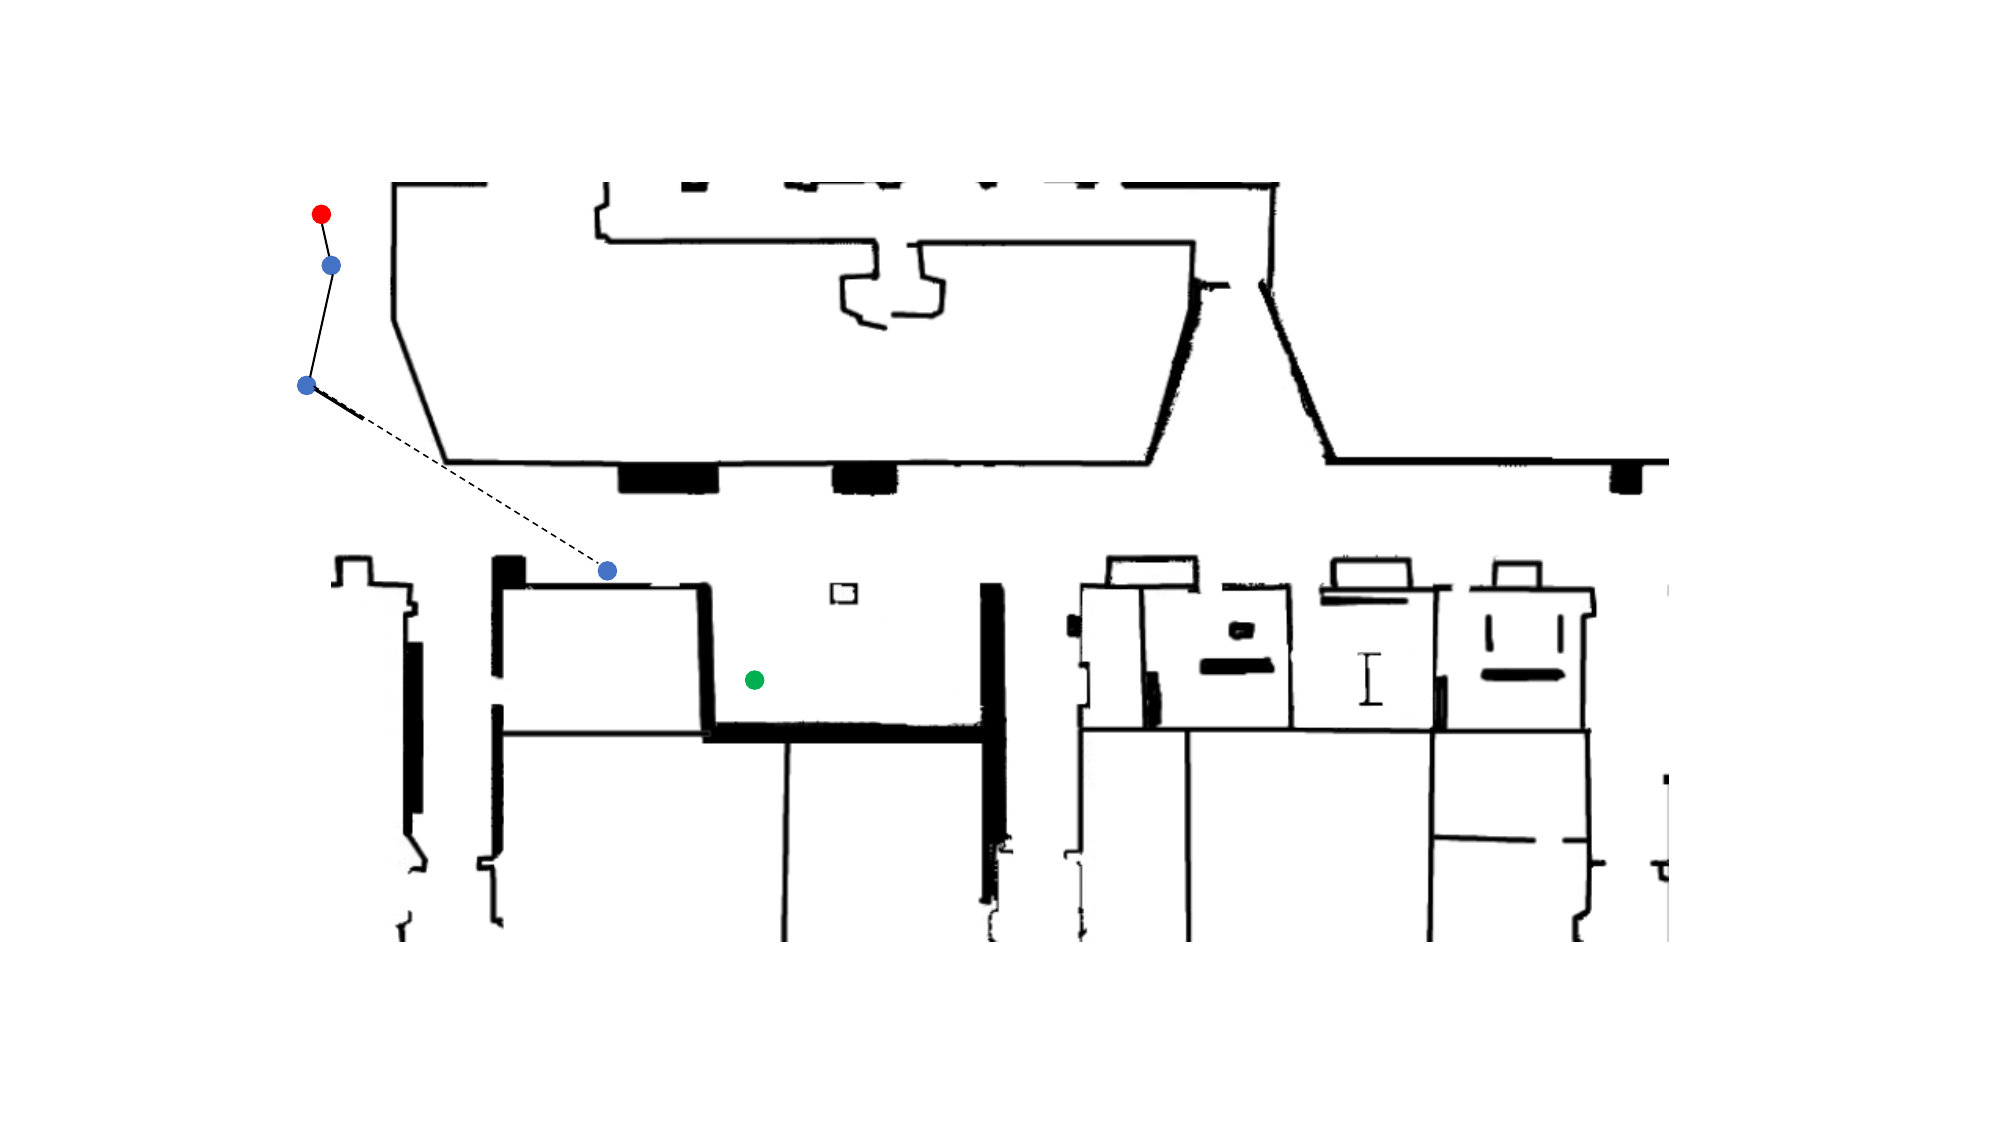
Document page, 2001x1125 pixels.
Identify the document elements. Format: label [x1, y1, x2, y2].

text_box [313, 386, 599, 564]
picture [331, 182, 1669, 943]
text_box [296, 376, 310, 396]
text_box [309, 274, 334, 378]
text_box [321, 223, 332, 266]
text_box [314, 388, 364, 420]
text_box [311, 204, 325, 224]
